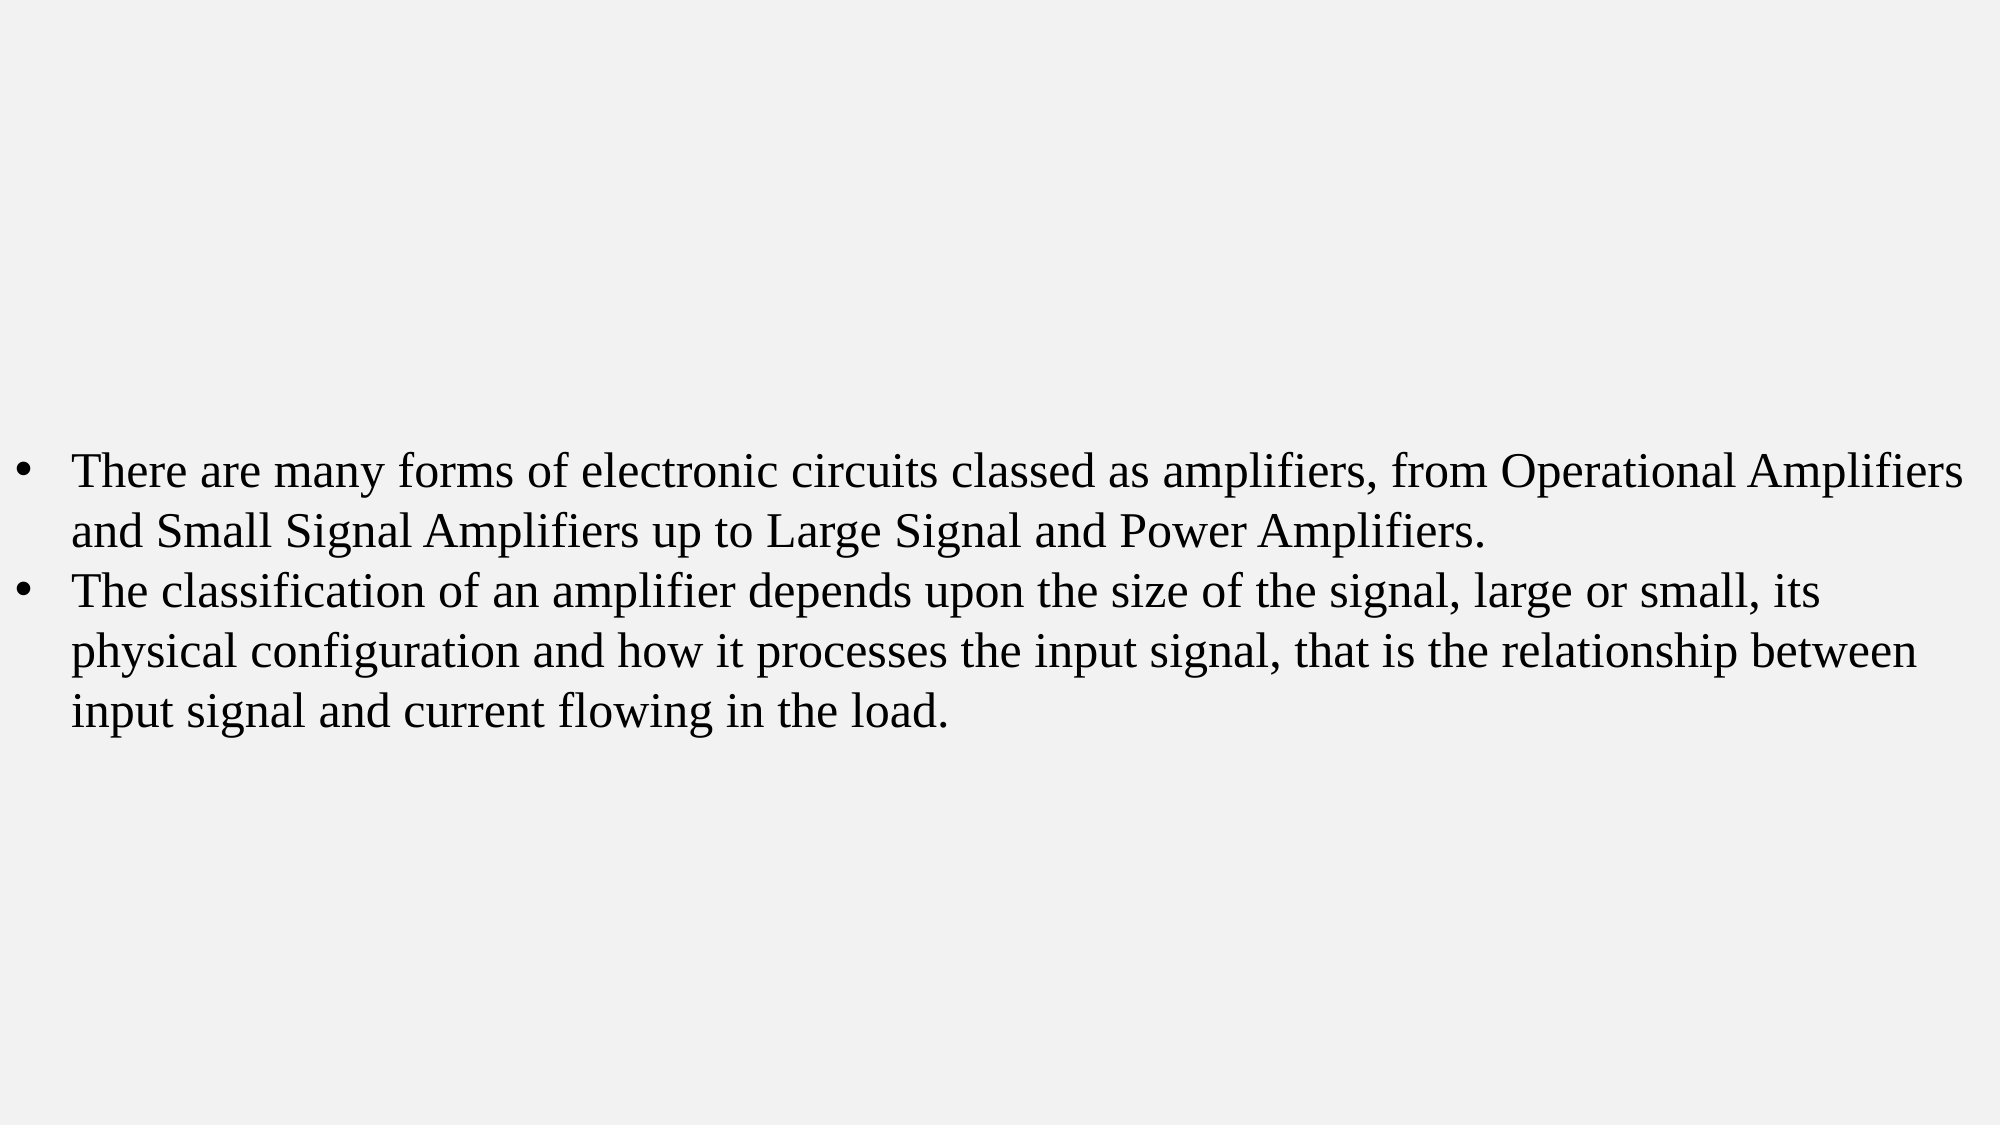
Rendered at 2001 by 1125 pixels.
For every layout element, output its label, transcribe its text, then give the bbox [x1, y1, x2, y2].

text_box There are many forms of electronic circuits classed as amplifiers, from Operational Amplifiers and Small Signal Amplifiers up to Large Signal and Power Amplifiers. The classification of an amplifier depends upon the size of the signal, large or small, its physical configuration and how it processes the input signal, that is the relationship between input signal and current flowing in the load. [0, 430, 2000, 746]
